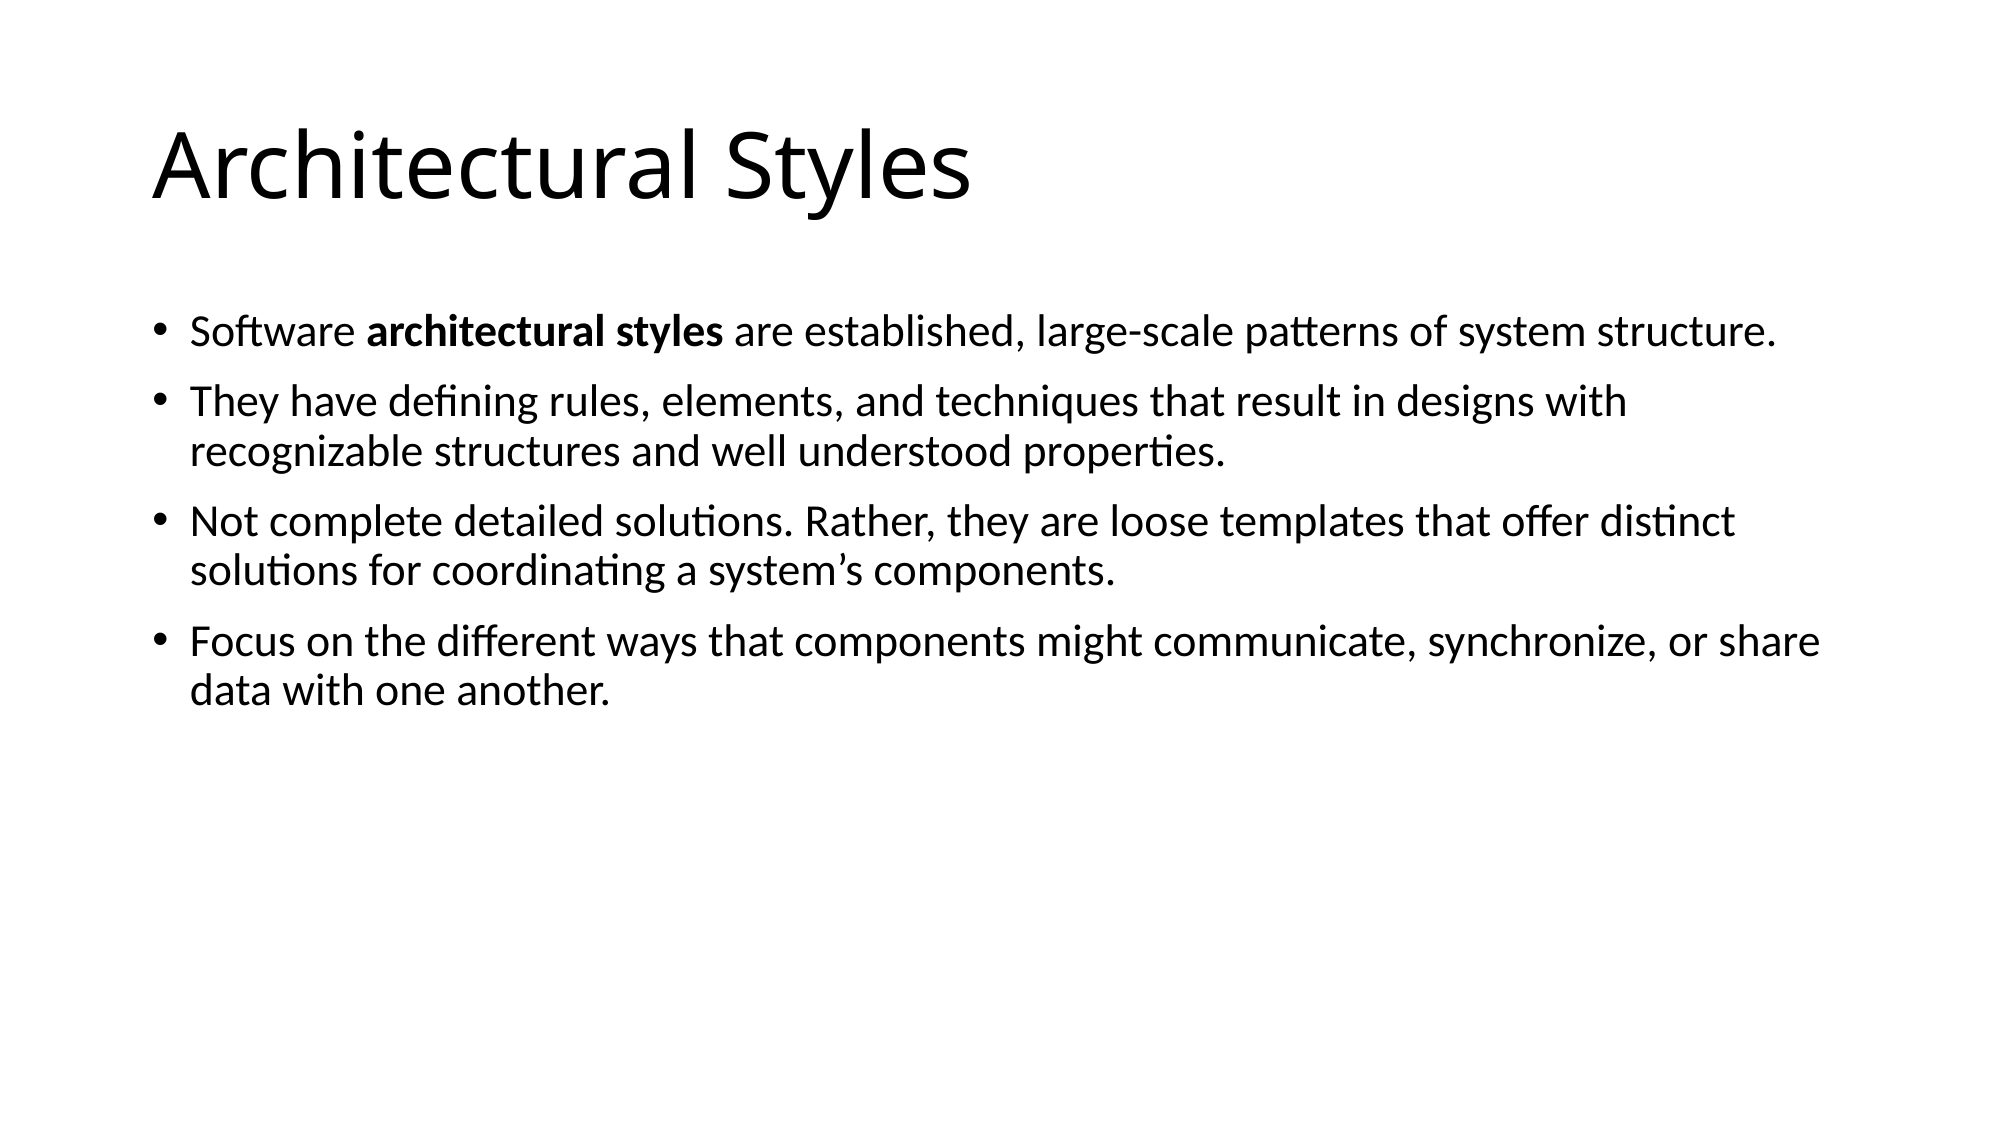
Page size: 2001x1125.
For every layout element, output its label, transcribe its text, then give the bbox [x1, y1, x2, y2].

title Architectural Styles [137, 59, 1863, 278]
list Software architectural styles are established, large-scale patterns of system structure. They have defining rules, elements, and techniques that result in designs with recognizable structures and well understood properties. Not complete detailed solutions. Rather, they are loose templates that offer distinct solutions for coordinating a system’s components. Focus on the different ways that components might communicate, synchronize, or share data with one another. [137, 299, 1863, 1014]
